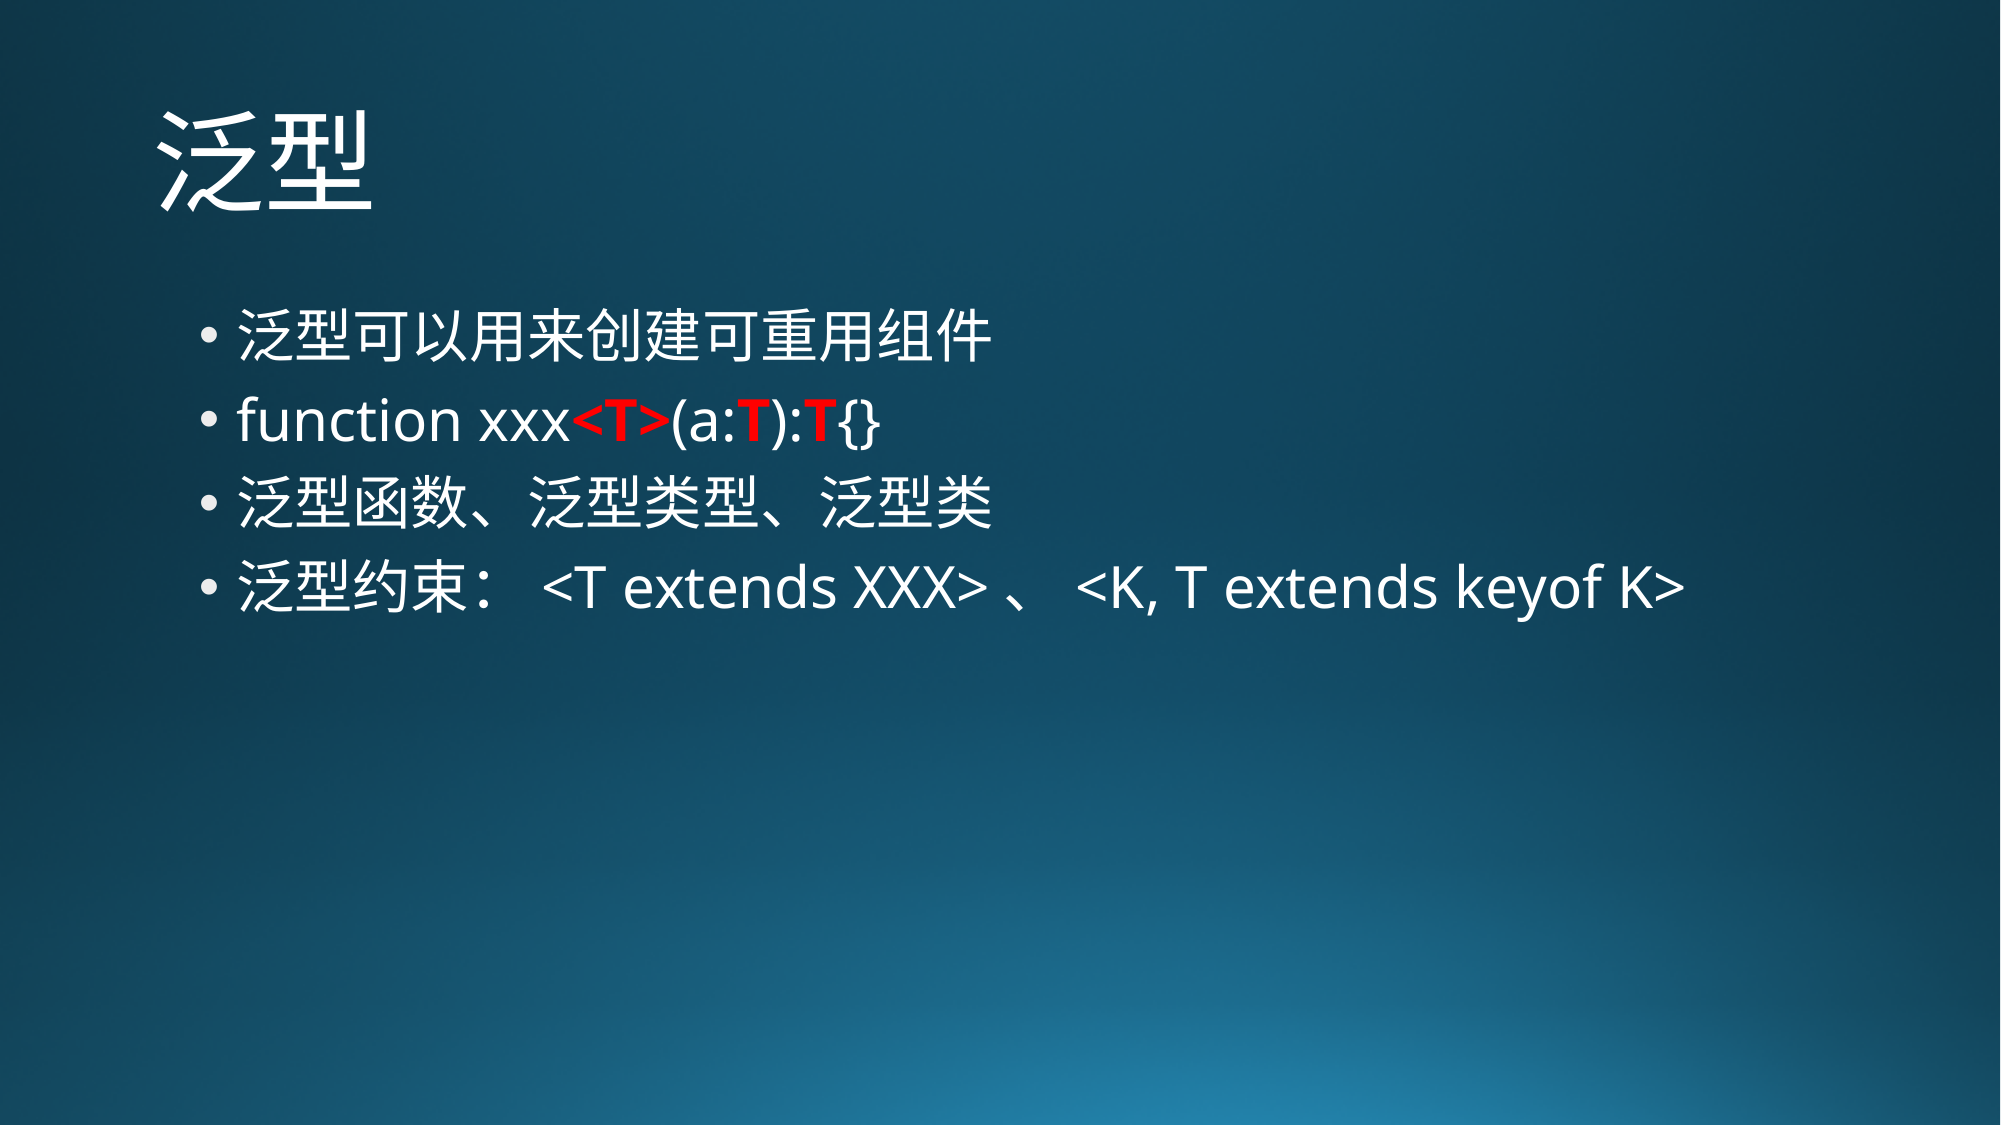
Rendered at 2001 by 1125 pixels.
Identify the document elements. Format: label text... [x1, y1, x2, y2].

list 泛型可以用来创建可重用组件 function xxx<T>(a:T):T{} 泛型函数、泛型类型、泛型类 泛型约束：<T extends XXX>、<K, T extends keyof K> [183, 299, 1863, 1014]
title 泛型 [137, 59, 1863, 278]
picture [0, 0, 2001, 1125]
